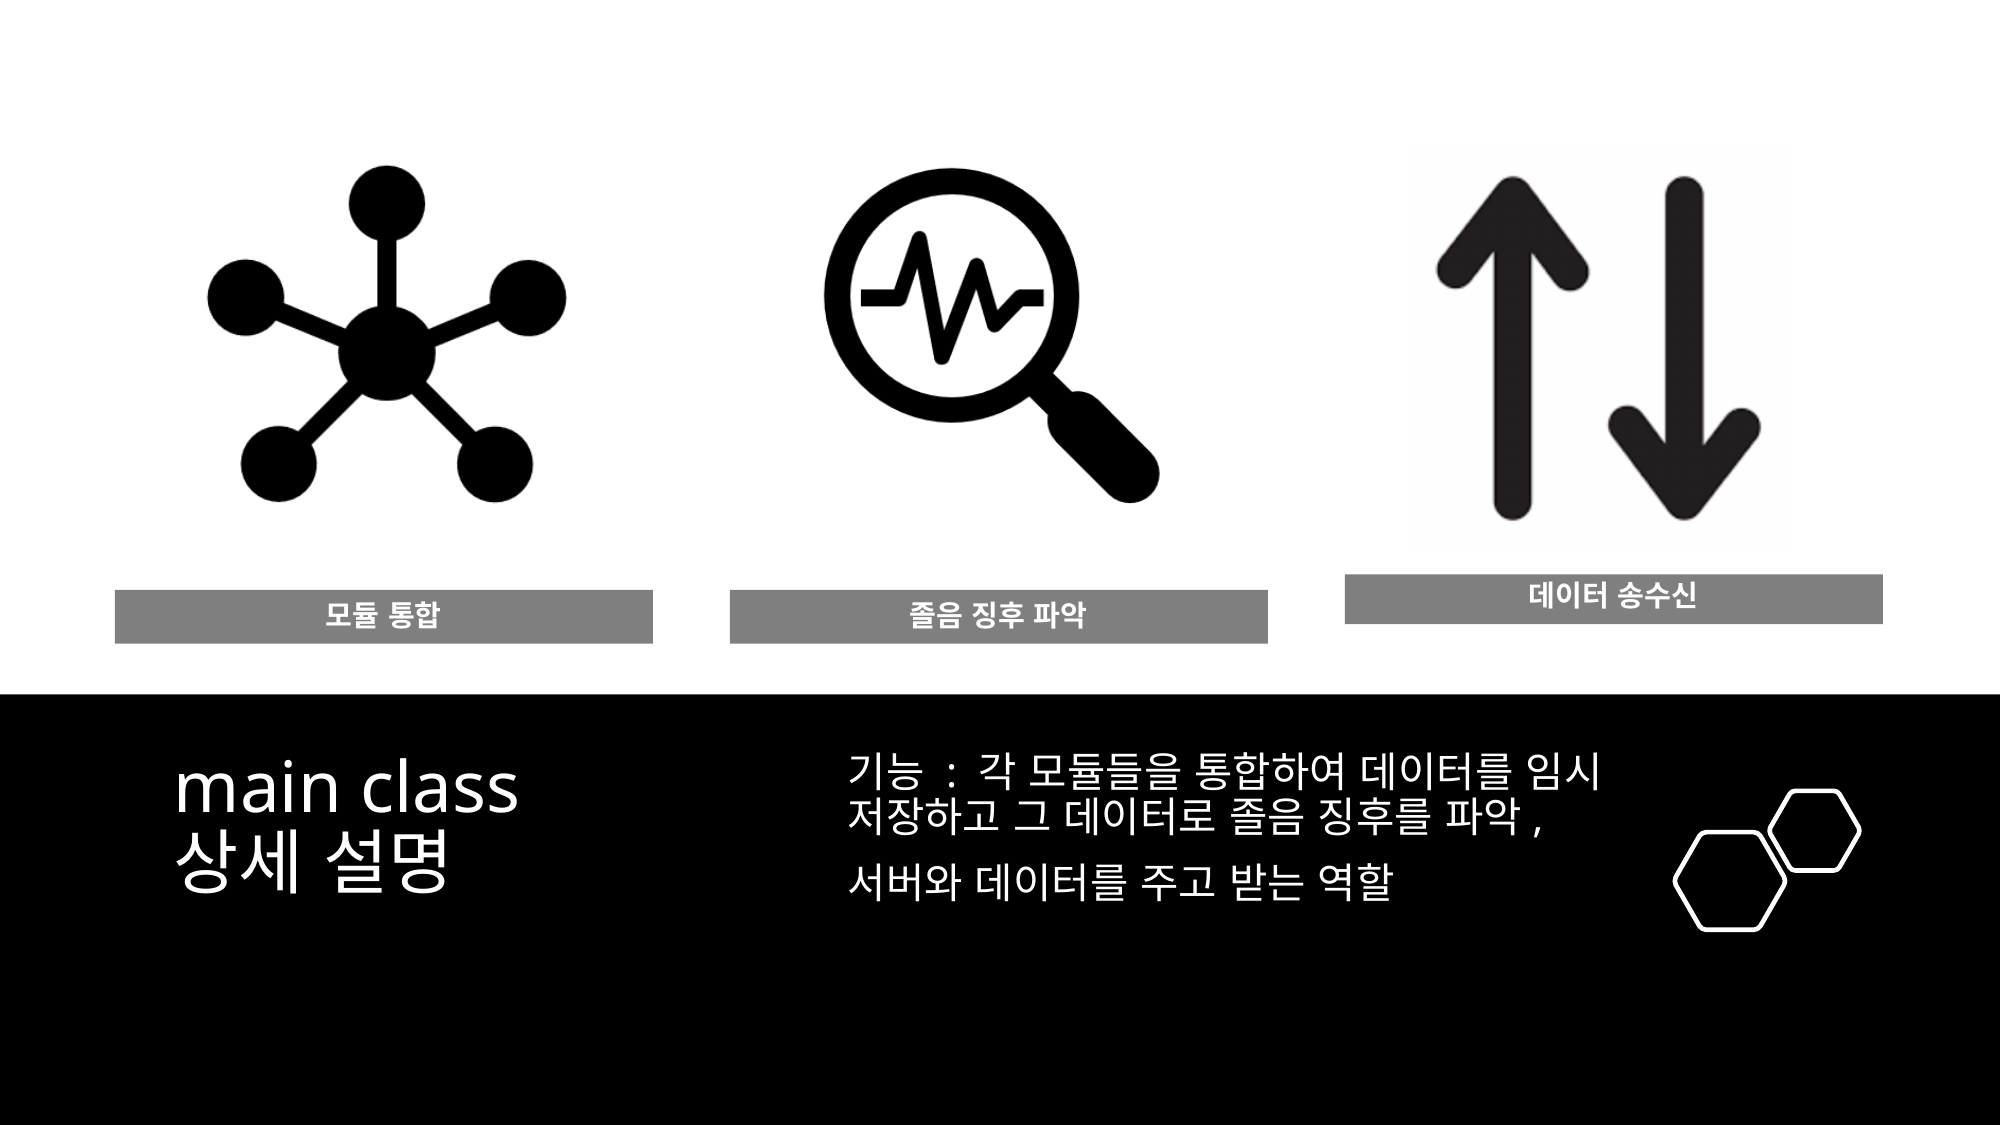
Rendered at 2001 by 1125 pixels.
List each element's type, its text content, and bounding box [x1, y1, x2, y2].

title main class 상세 설명 [158, 743, 764, 990]
text_box 모듈 통합 [114, 589, 653, 644]
text_box 졸음 징후 파악 [729, 589, 1268, 644]
list 기능 : 각 모듈들을 통합하여 데이터를 임시 저장하고 그 데이터로 졸음 징후를 파악, 서버와 데이터를 주고 받는 역할 [832, 743, 1642, 1005]
text_box [0, 0, 2000, 693]
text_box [1674, 790, 1860, 930]
text_box 데이터 송수신 [1344, 574, 1883, 625]
text_box [0, 693, 2000, 1125]
picture [791, 133, 1198, 539]
picture [158, 105, 616, 563]
picture [1395, 145, 1802, 551]
